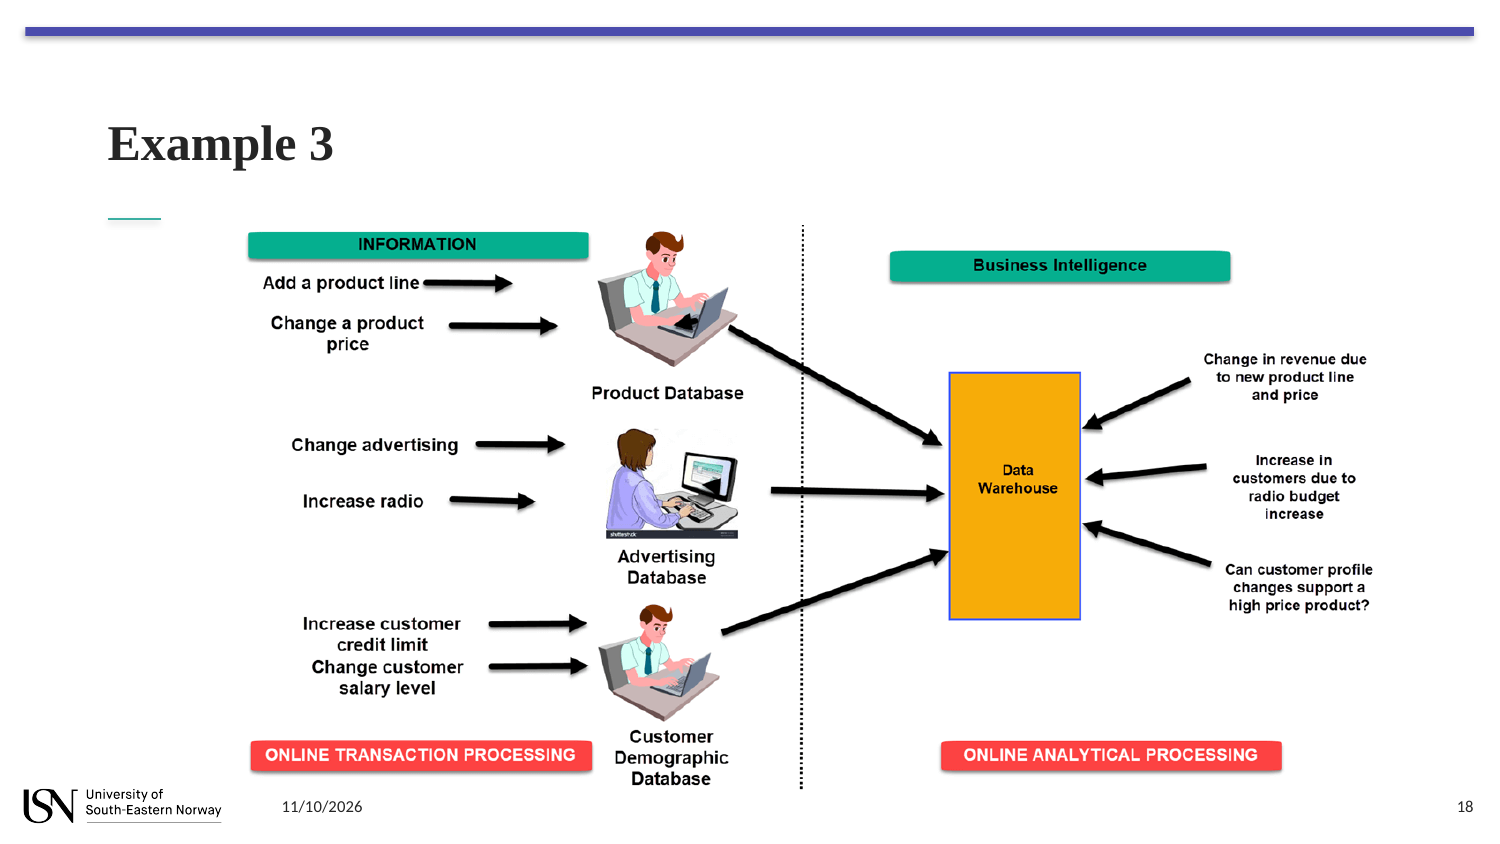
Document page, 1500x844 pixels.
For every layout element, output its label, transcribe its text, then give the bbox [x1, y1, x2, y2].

picture [3, 768, 238, 844]
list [241, 225, 1379, 794]
title Example 3 [107, 70, 1414, 211]
slide_number 18 [1123, 793, 1474, 820]
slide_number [281, 802, 497, 820]
